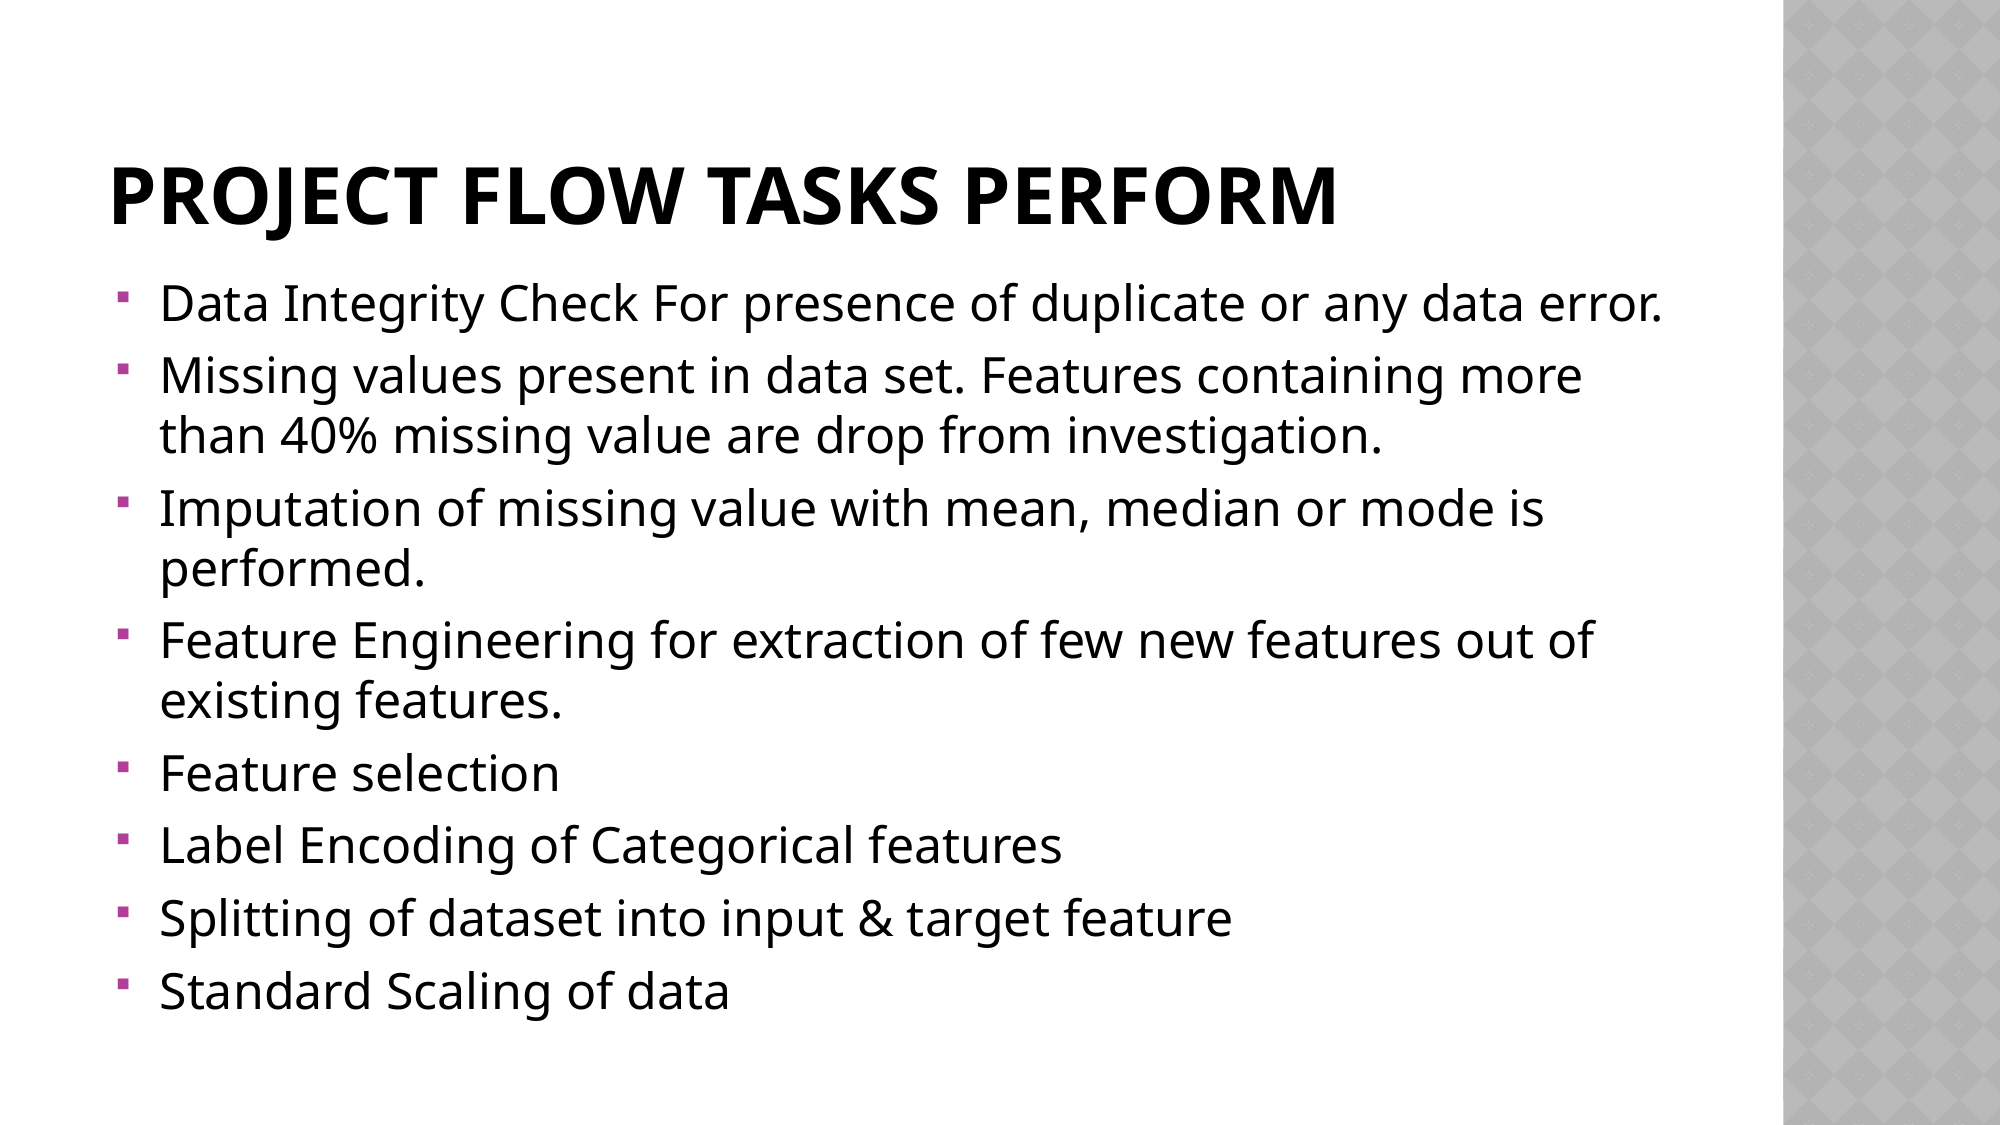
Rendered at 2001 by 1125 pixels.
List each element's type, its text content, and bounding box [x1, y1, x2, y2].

list Data Integrity Check For presence of duplicate or any data error. Missing values present in data set. Features containing more than 40% missing value are drop from investigation. Imputation of missing value with mean, median or mode is performed. Feature Engineering for extraction of few new features out of existing features. Feature selection Label Encoding of Categorical features Splitting of dataset into input & target feature Standard Scaling of data [99, 264, 1684, 1059]
title Project Flow Tasks Perform [99, 52, 1684, 240]
